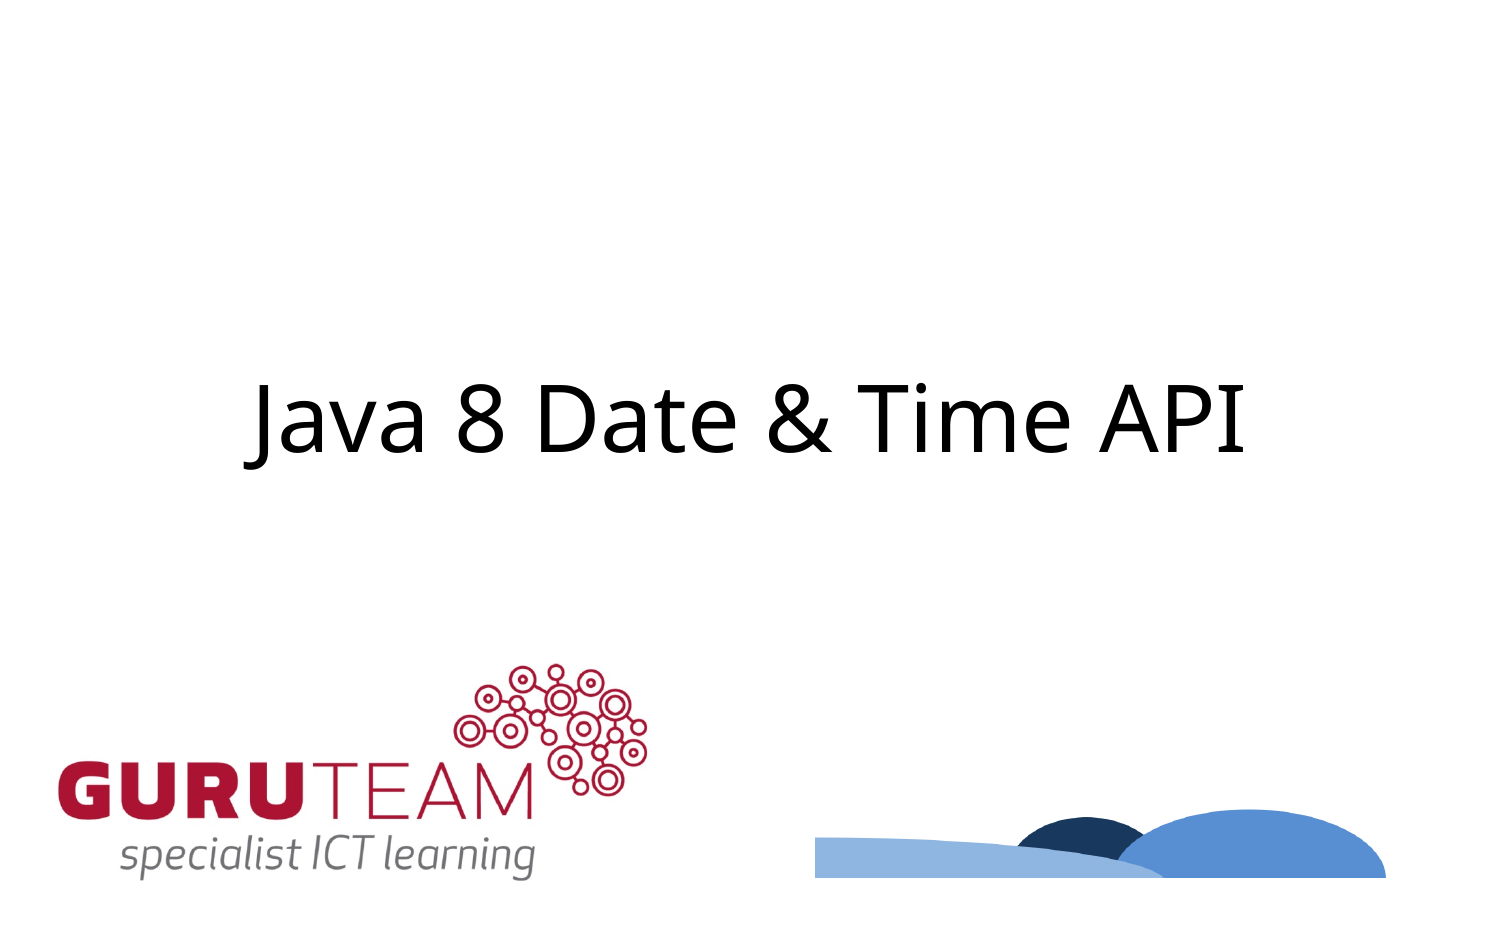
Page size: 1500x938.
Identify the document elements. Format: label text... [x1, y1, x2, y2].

picture [56, 663, 649, 881]
title Java 8 Date & Time API [187, 153, 1313, 480]
picture [815, 799, 1386, 881]
